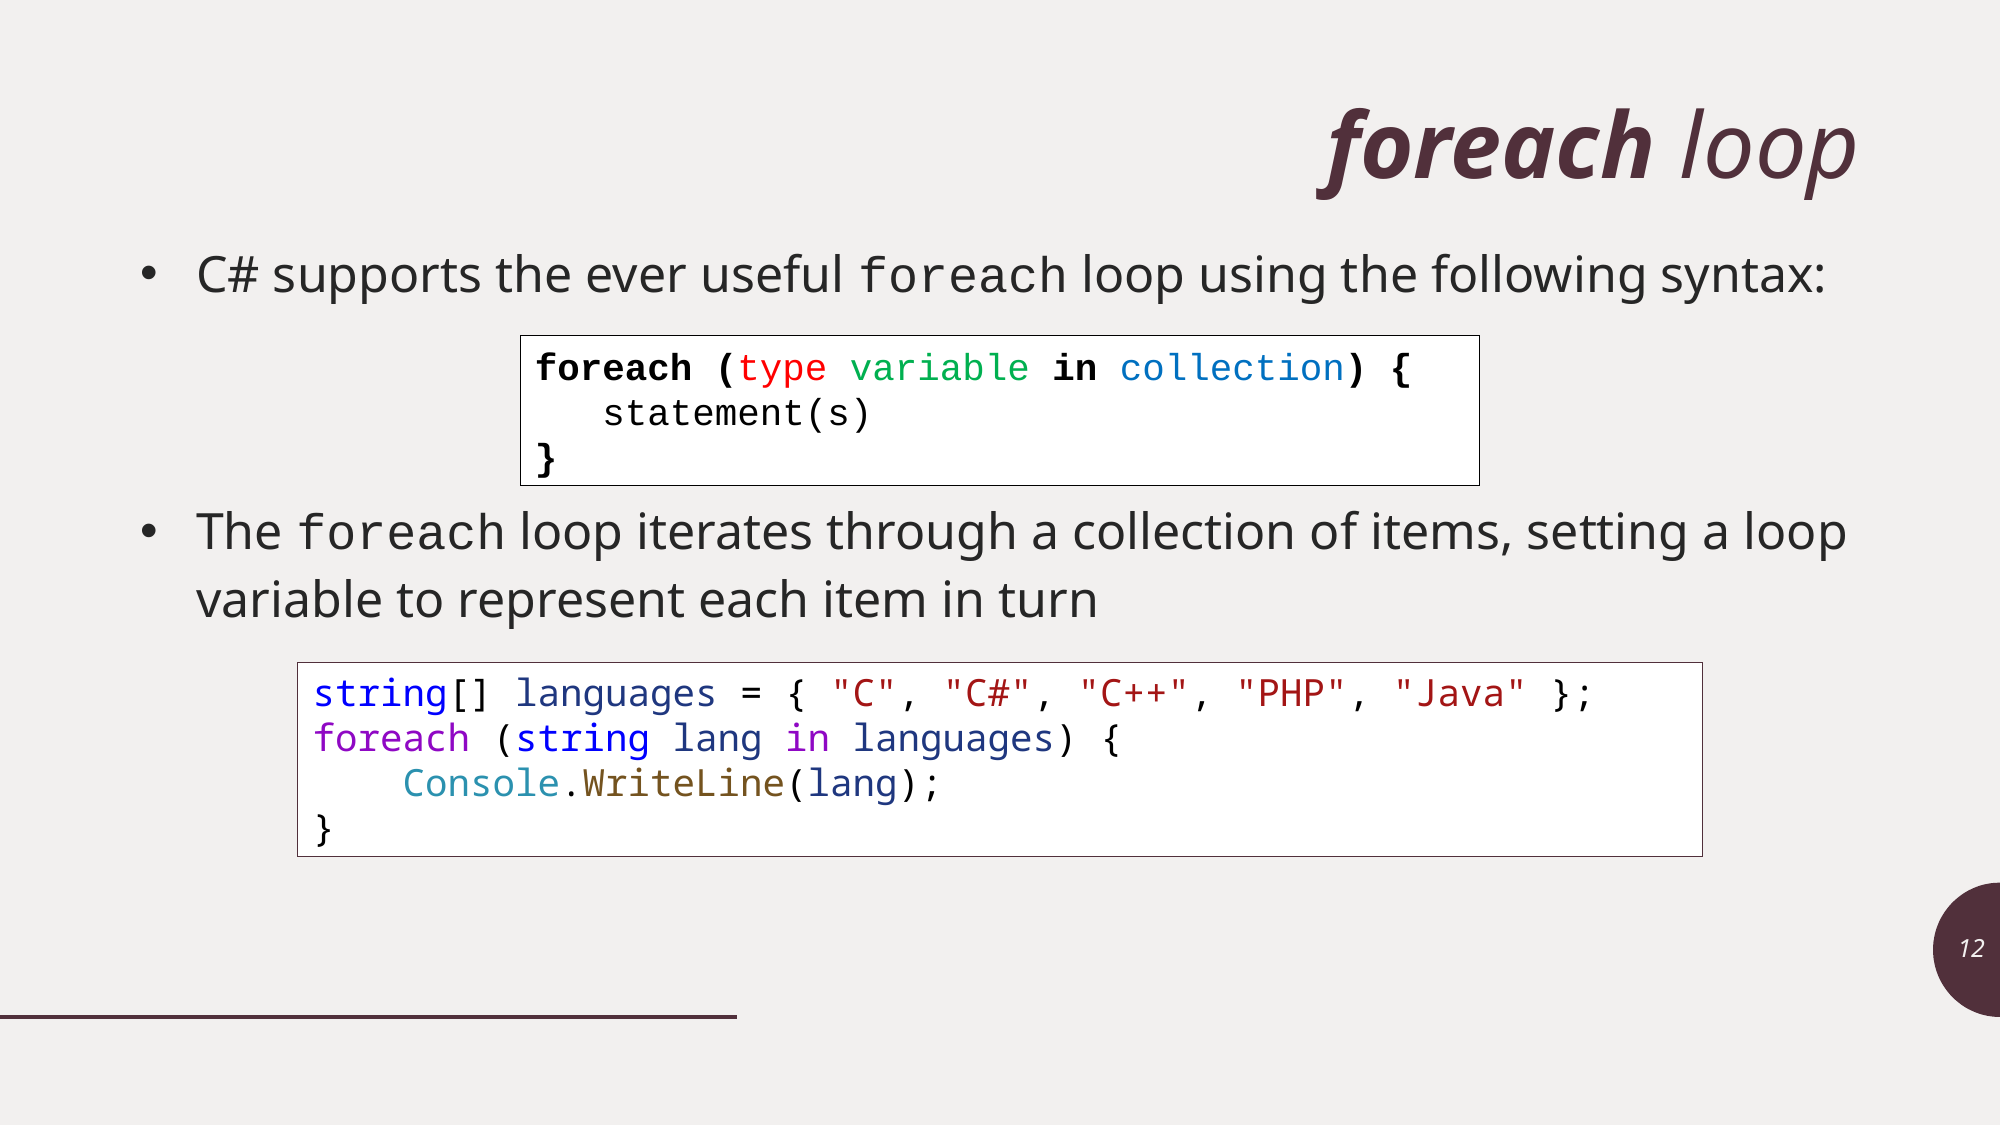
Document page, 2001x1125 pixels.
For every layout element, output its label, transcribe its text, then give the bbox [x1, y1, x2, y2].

title foreach loop [125, 91, 1875, 207]
slide_number 12 [1933, 919, 2000, 980]
text_box foreach (type variable in collection) { statement(s) } [520, 335, 1480, 486]
list C# supports the ever useful foreach loop using the following syntax: The foreach loop iterates through a collection of items, setting a loop variable to represent each item in turn [125, 227, 1875, 999]
text_box string[] languages = { "C", "C#", "C++", "PHP", "Java" }; foreach (string lang in languages) { Console.WriteLine(lang); } [297, 662, 1703, 857]
